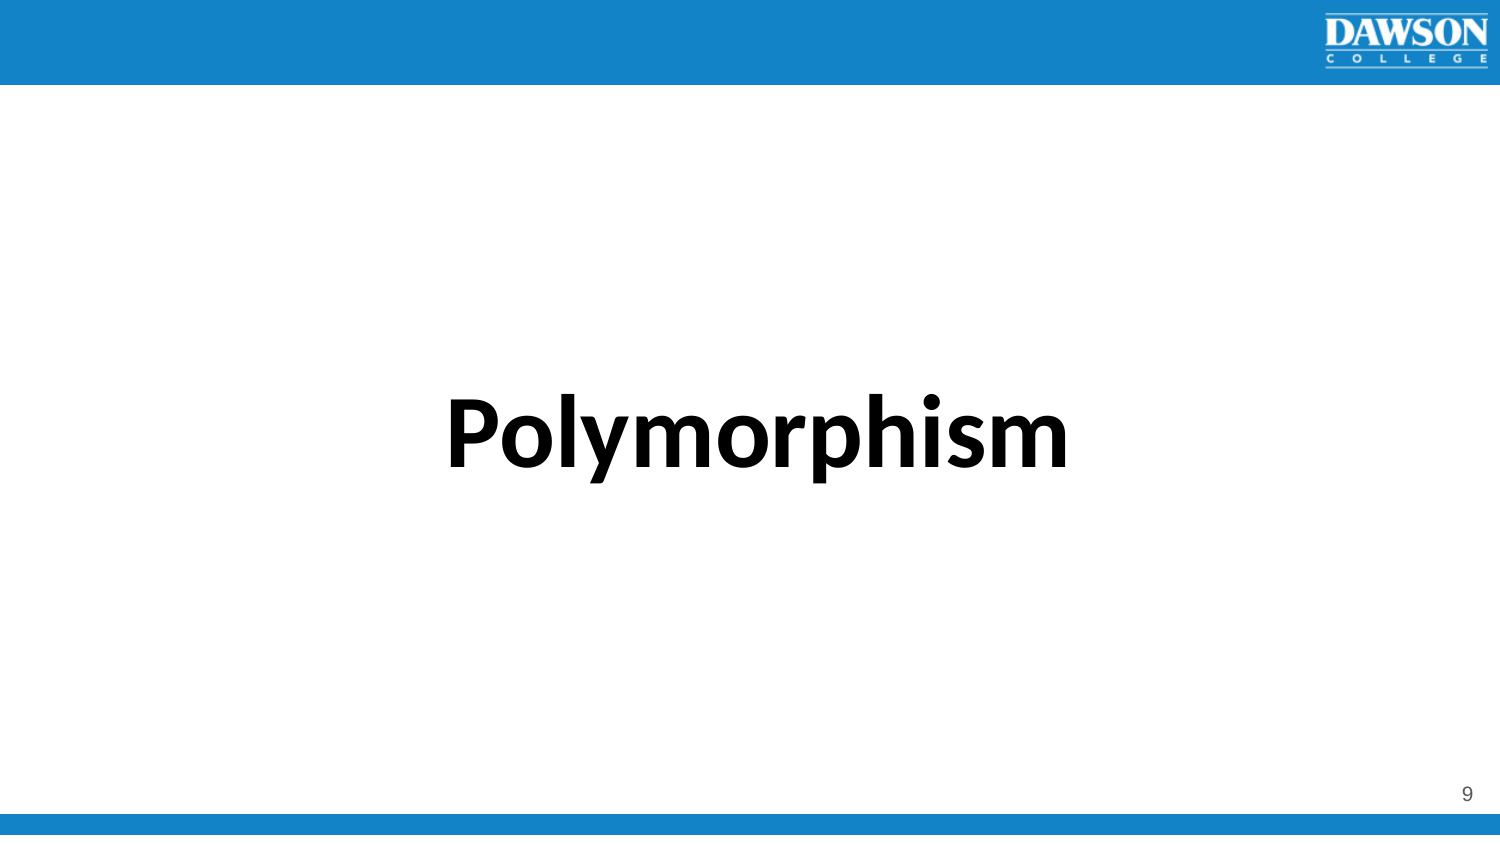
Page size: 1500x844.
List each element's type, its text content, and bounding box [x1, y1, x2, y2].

slide_number ‹#› [1417, 769, 1485, 812]
text_box Polymorphism [0, 93, 1447, 494]
picture [0, 813, 1500, 836]
picture [0, 0, 1500, 85]
